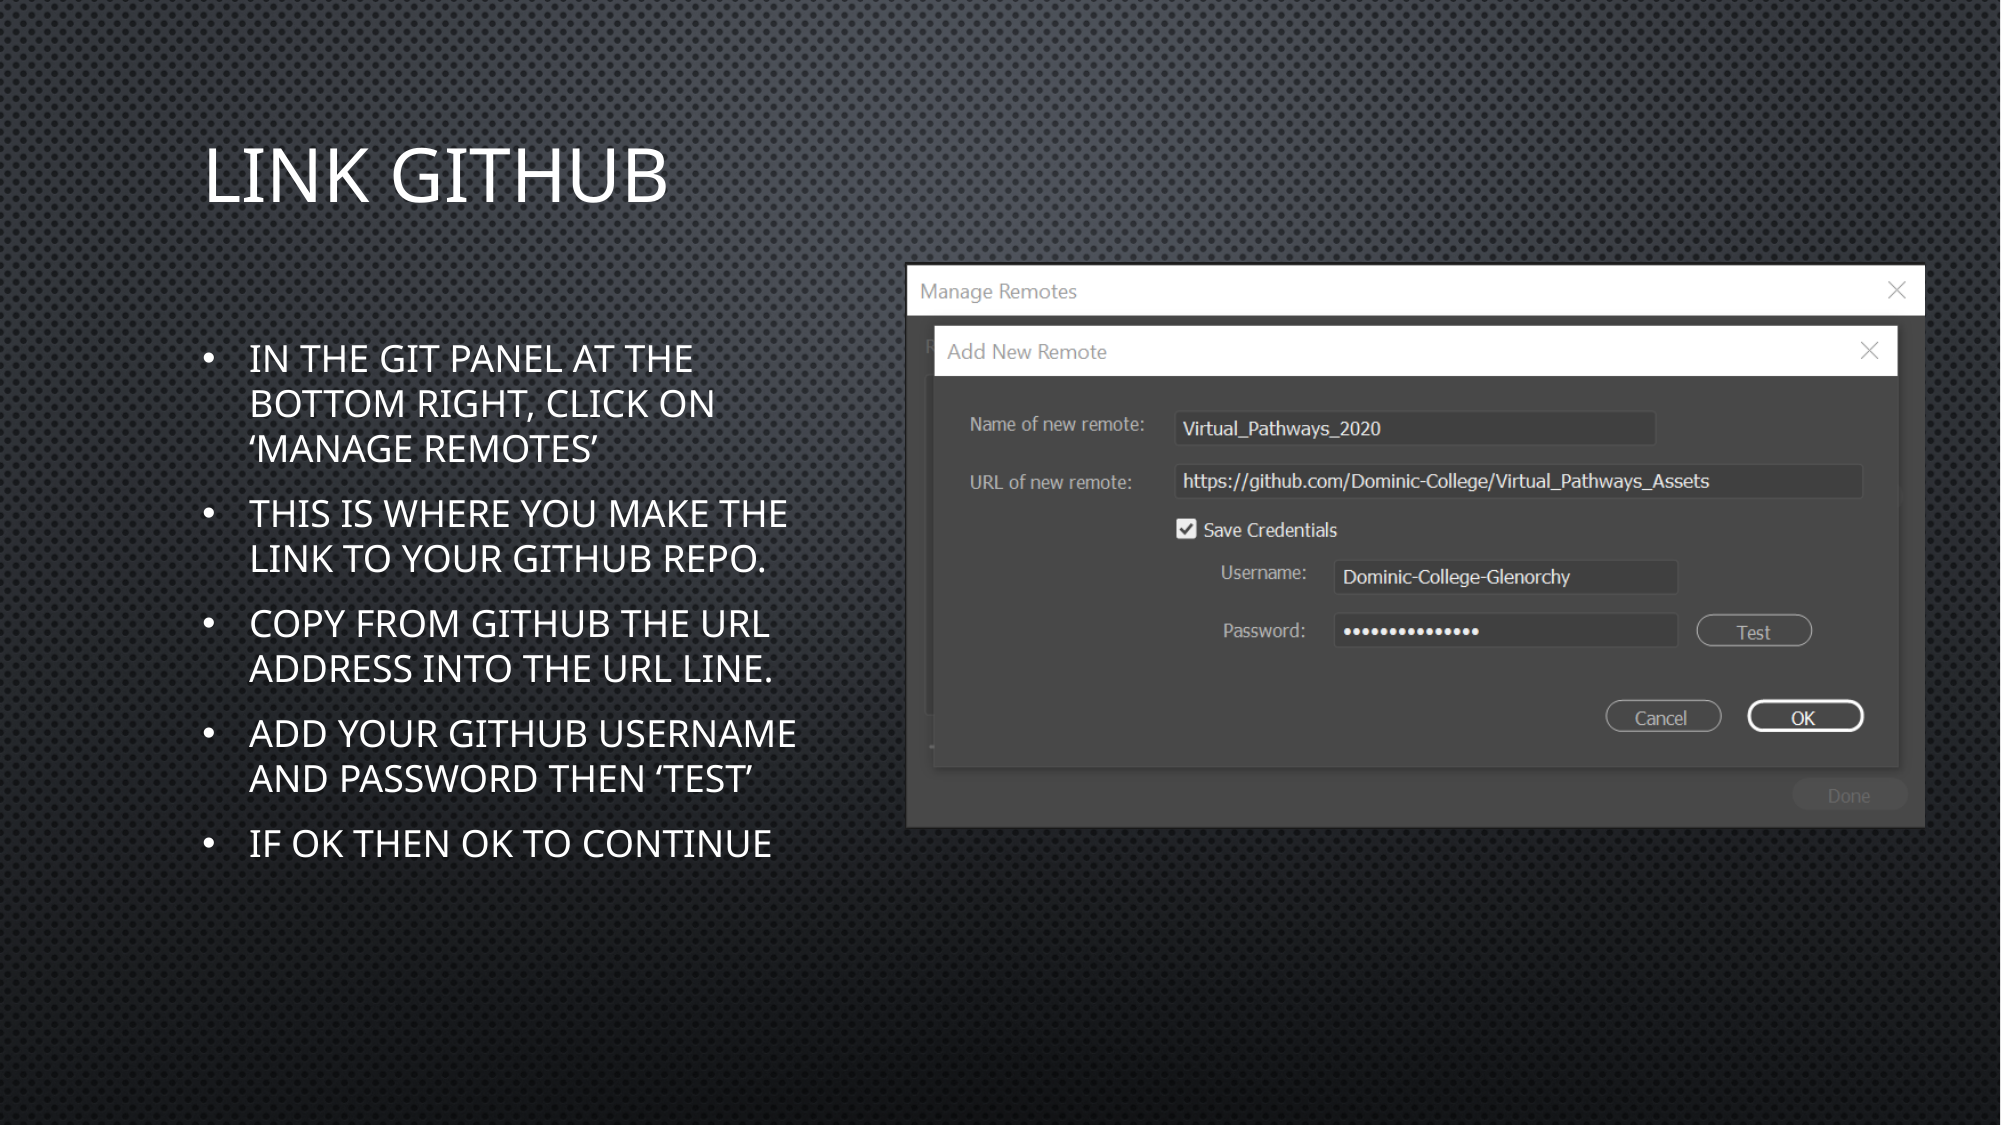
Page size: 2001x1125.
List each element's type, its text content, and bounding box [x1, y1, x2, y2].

title Link GitHub [187, 99, 1813, 245]
list In the Git panel at the bottom right, click on ‘Manage remotes’ This is where you make the link to your GitHub Repo. Copy from GitHub the URL address into the URL line. Add your GitHub Username and password then ‘Test’ If OK then OK to continue [187, 262, 835, 950]
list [905, 261, 1925, 829]
